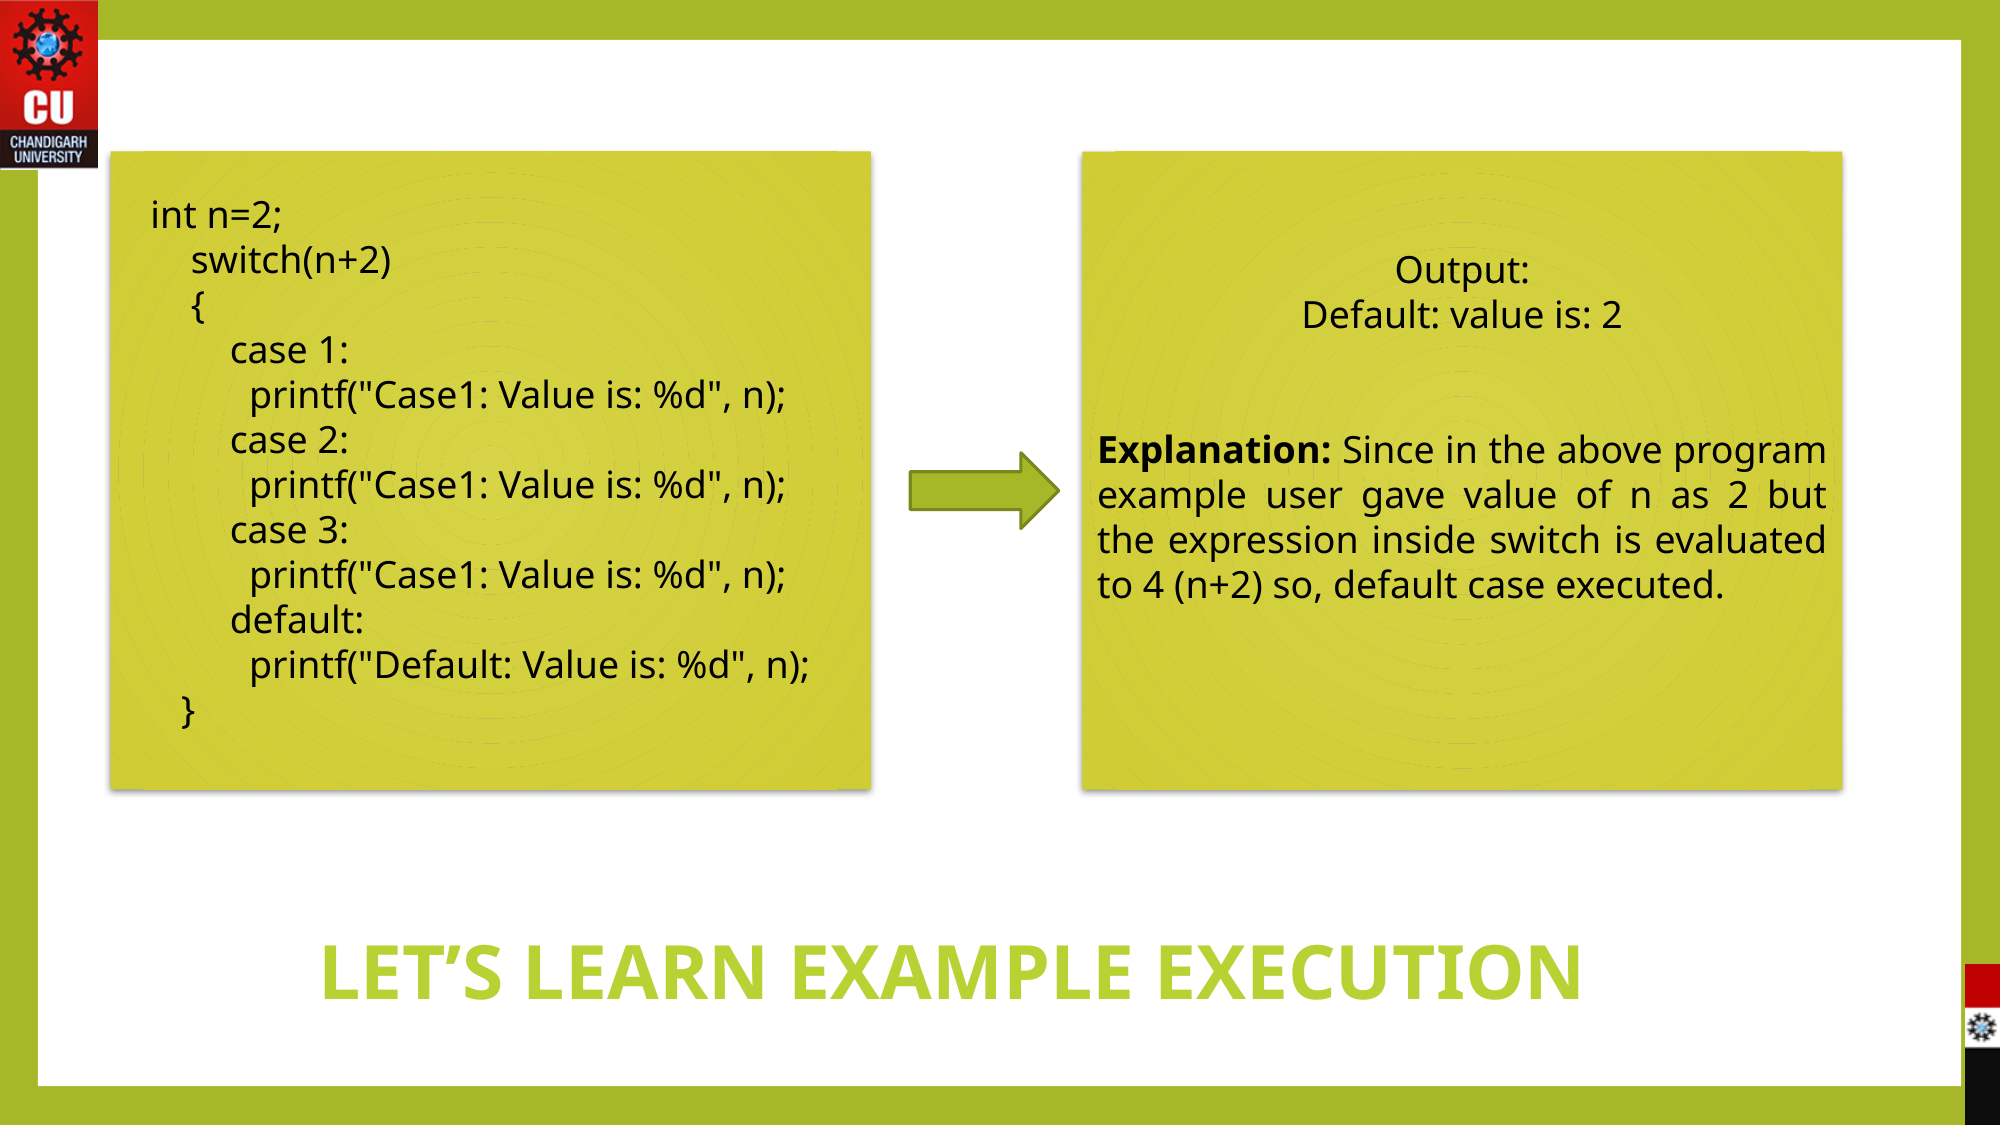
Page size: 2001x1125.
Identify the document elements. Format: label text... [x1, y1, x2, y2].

text_box [110, 151, 871, 790]
text_box Output: Default: value is: 2 Explanation: Since in the above program example user gave value of n as 2 but the expression inside switch is evaluated to 4 (n+2) so, default case executed. [1082, 151, 1843, 790]
text_box LET’S LEARN EXAMPLE EXECUTION [283, 917, 1696, 1023]
picture [0, 0, 99, 170]
picture [1965, 964, 2000, 1125]
text_box [908, 451, 1060, 530]
text_box int n=2; switch(n+2) { case 1: printf("Case1: Value is: %d", n); case 2: printf("Case1: Value is: %d", n); case 3: printf("Case1: Value is: %d", n); default: printf("Default: Value is: %d", n); } [127, 183, 1076, 738]
